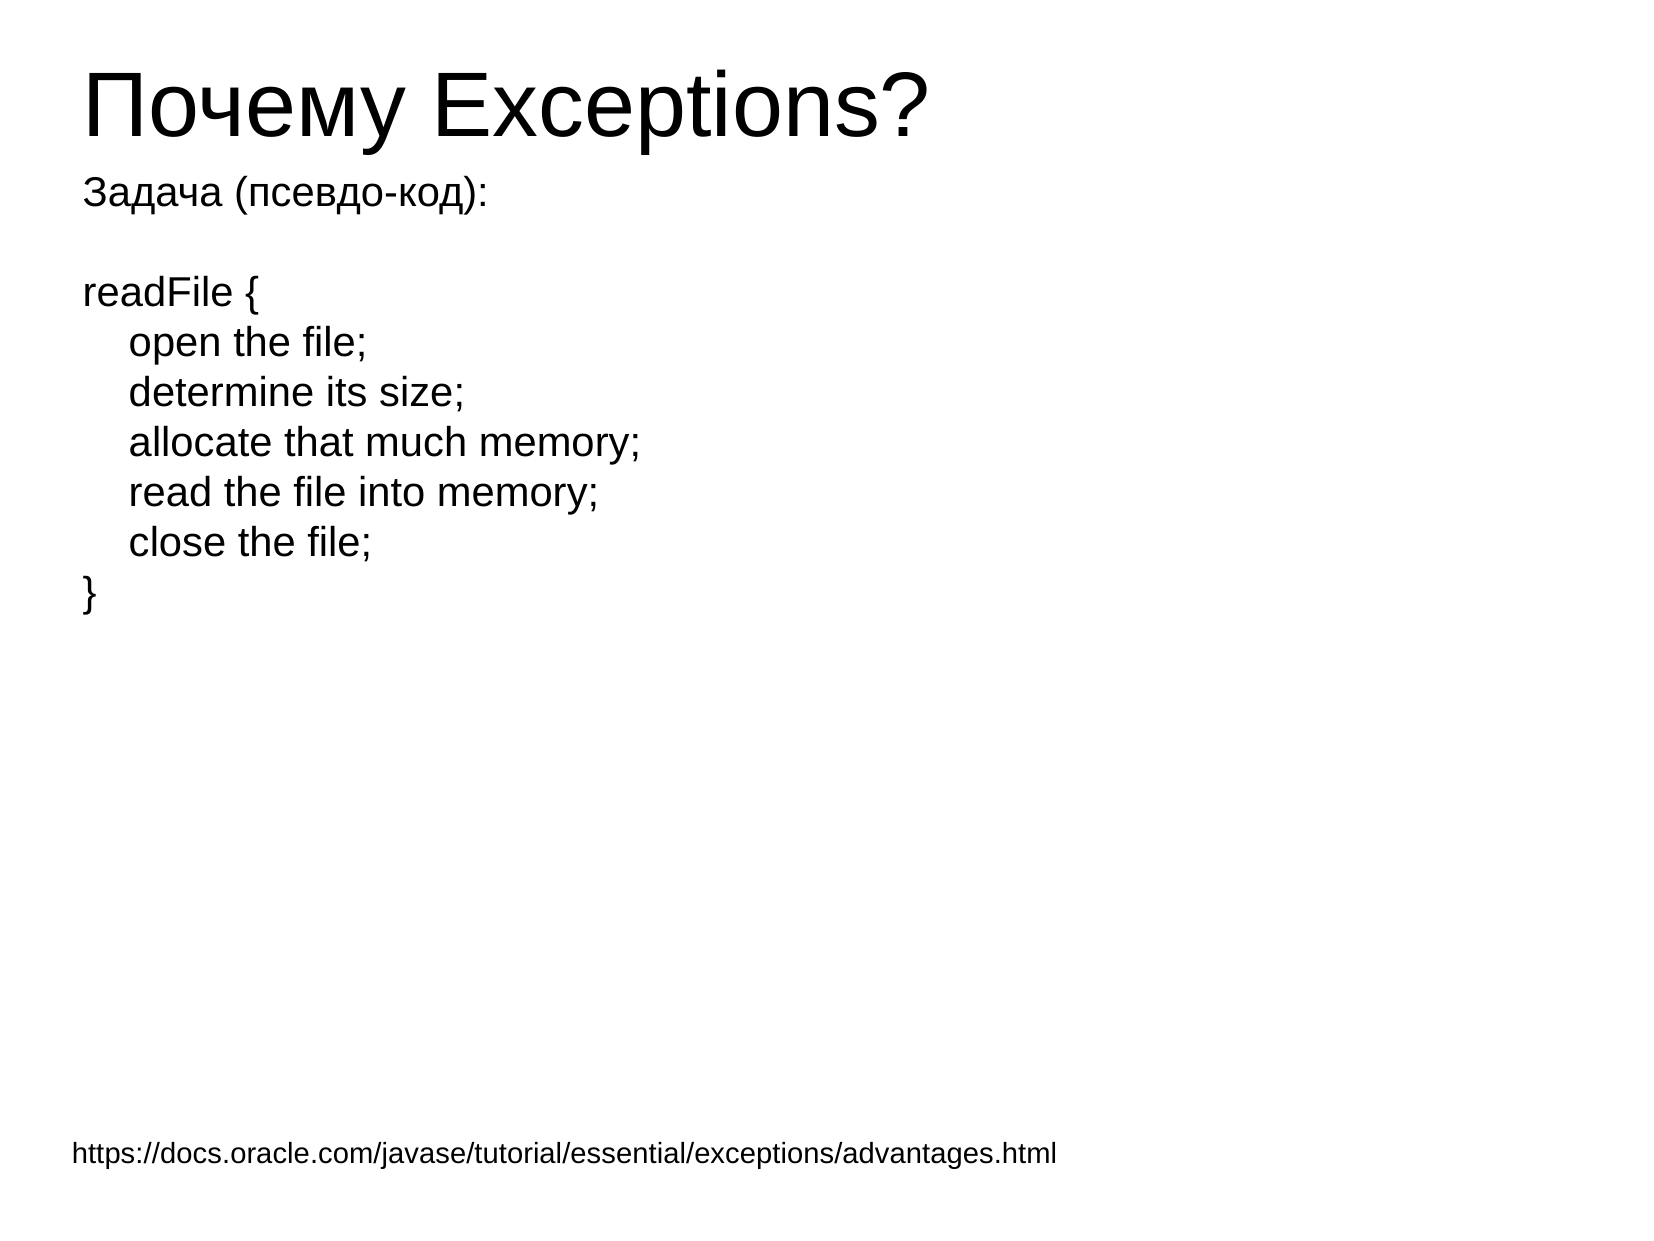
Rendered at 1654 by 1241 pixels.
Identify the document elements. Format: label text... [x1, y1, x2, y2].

text_box Почему Exceptions? [82, 48, 1571, 152]
text_box https://docs.oracle.com/javase/tutorial/essential/exceptions/advantages.html [71, 1119, 1590, 1185]
text_box Задача (псевдо-код): readFile { open the file; determine its size; allocate that much memory; read the file into memory; close the file; } [82, 164, 1571, 1095]
